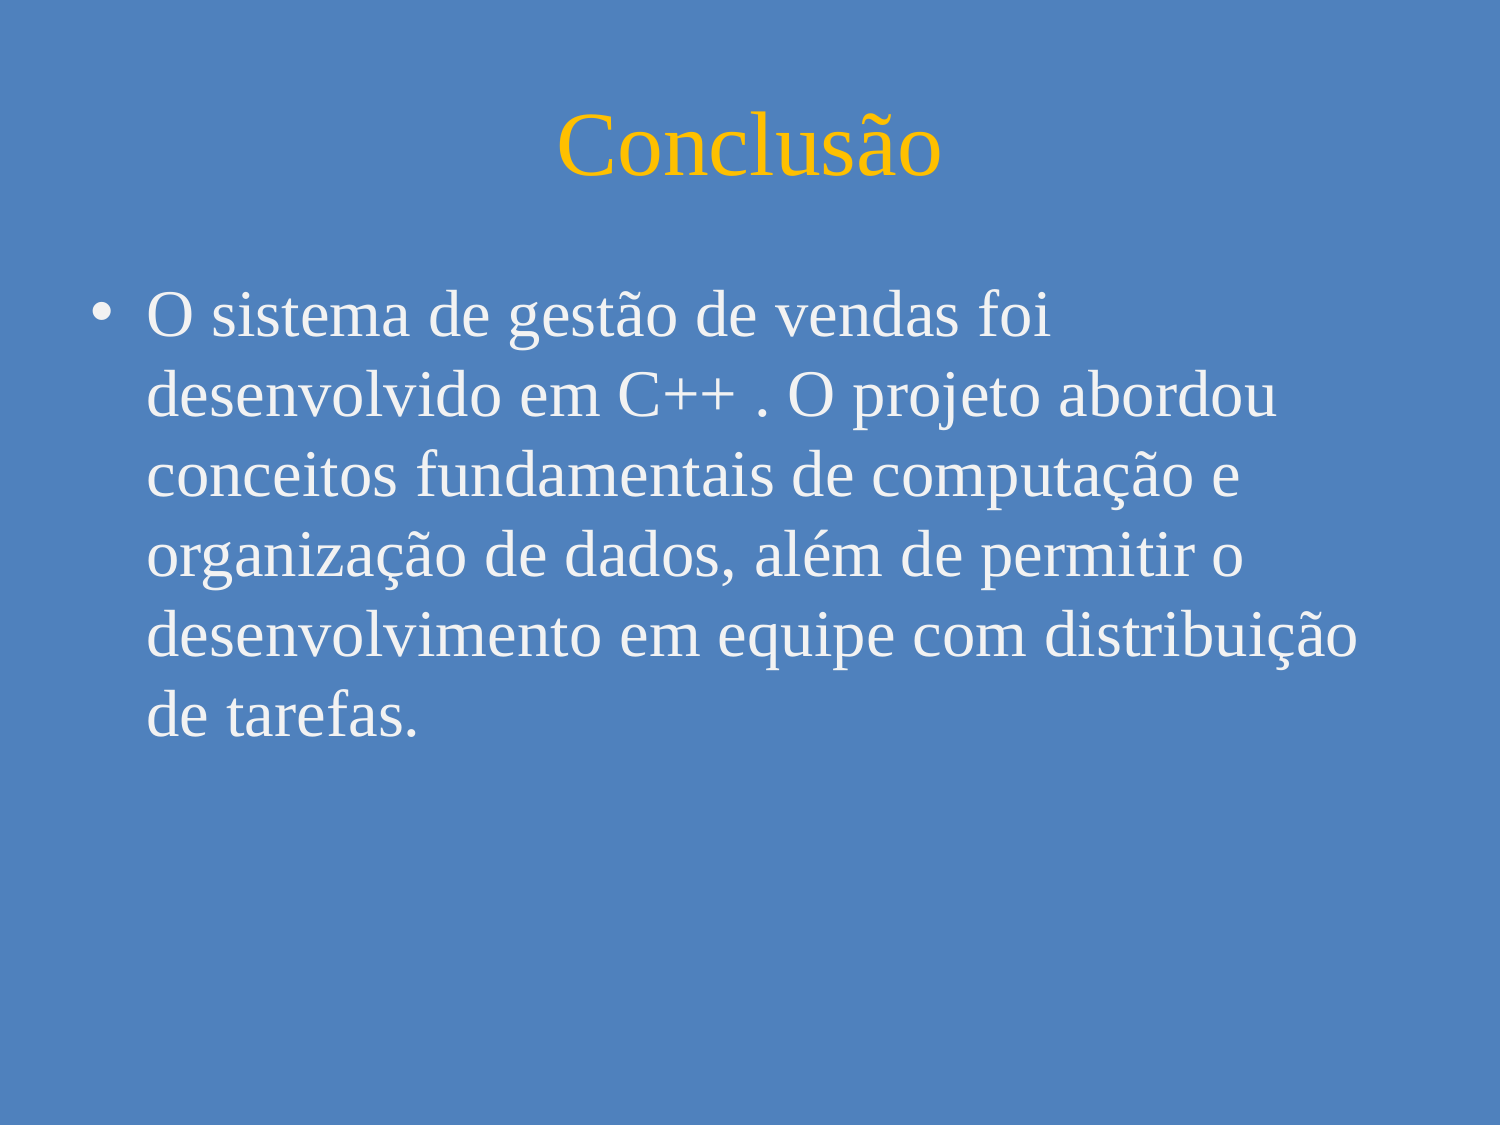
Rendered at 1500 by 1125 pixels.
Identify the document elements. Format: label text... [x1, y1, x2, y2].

title Conclusão [75, 45, 1425, 233]
list O sistema de gestão de vendas foi desenvolvido em C++ . O projeto abordou conceitos fundamentais de computação e organização de dados, além de permitir o desenvolvimento em equipe com distribuição de tarefas. [75, 262, 1425, 779]
